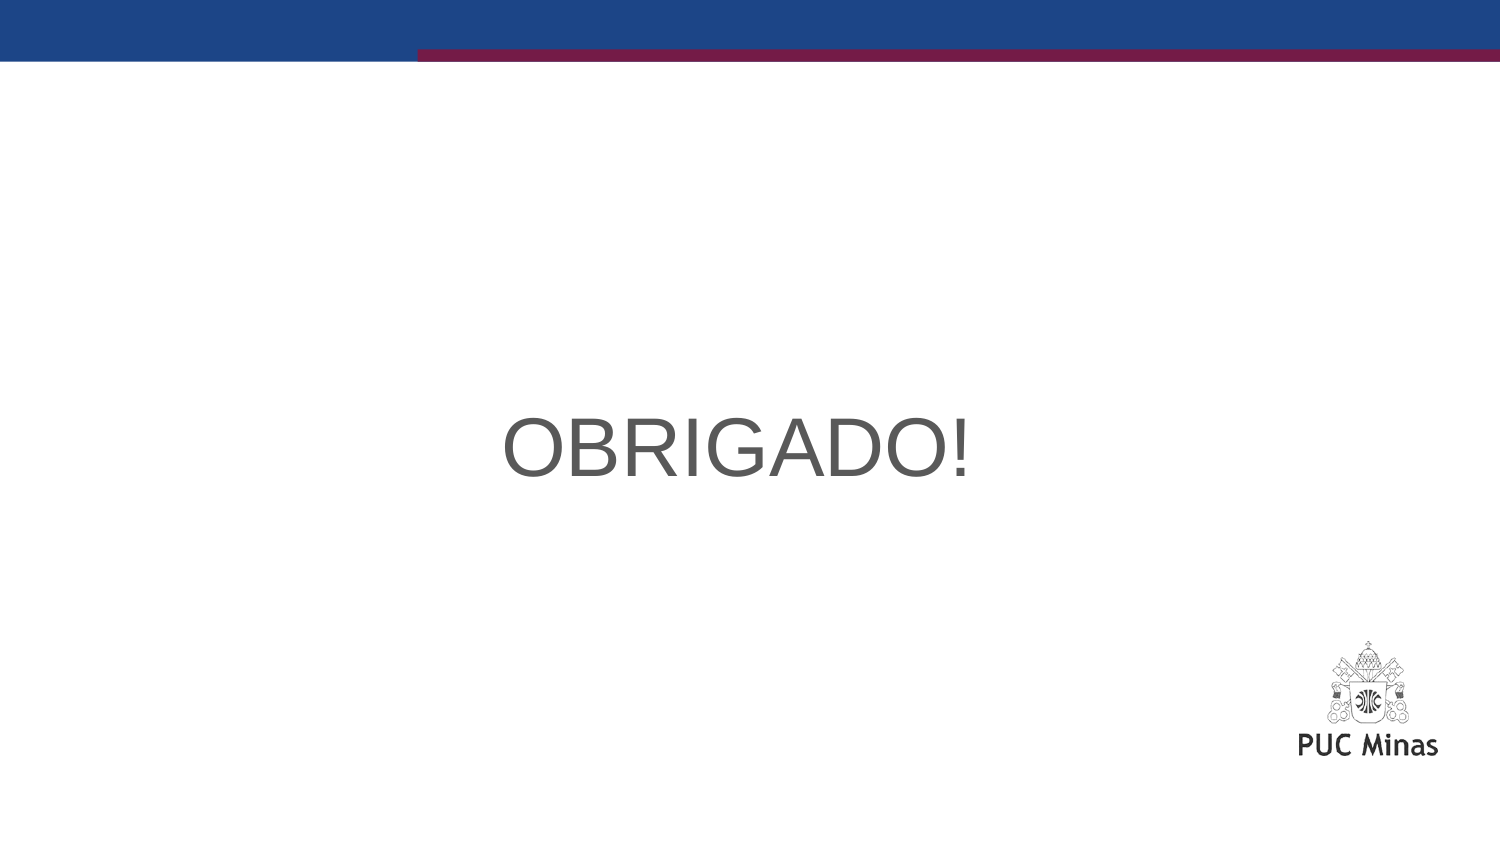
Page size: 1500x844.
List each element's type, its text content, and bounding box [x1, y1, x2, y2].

text_box [417, 49, 1500, 62]
picture [1286, 617, 1450, 780]
list OBRIGADO! [486, 362, 1014, 481]
text_box [0, 0, 1500, 62]
